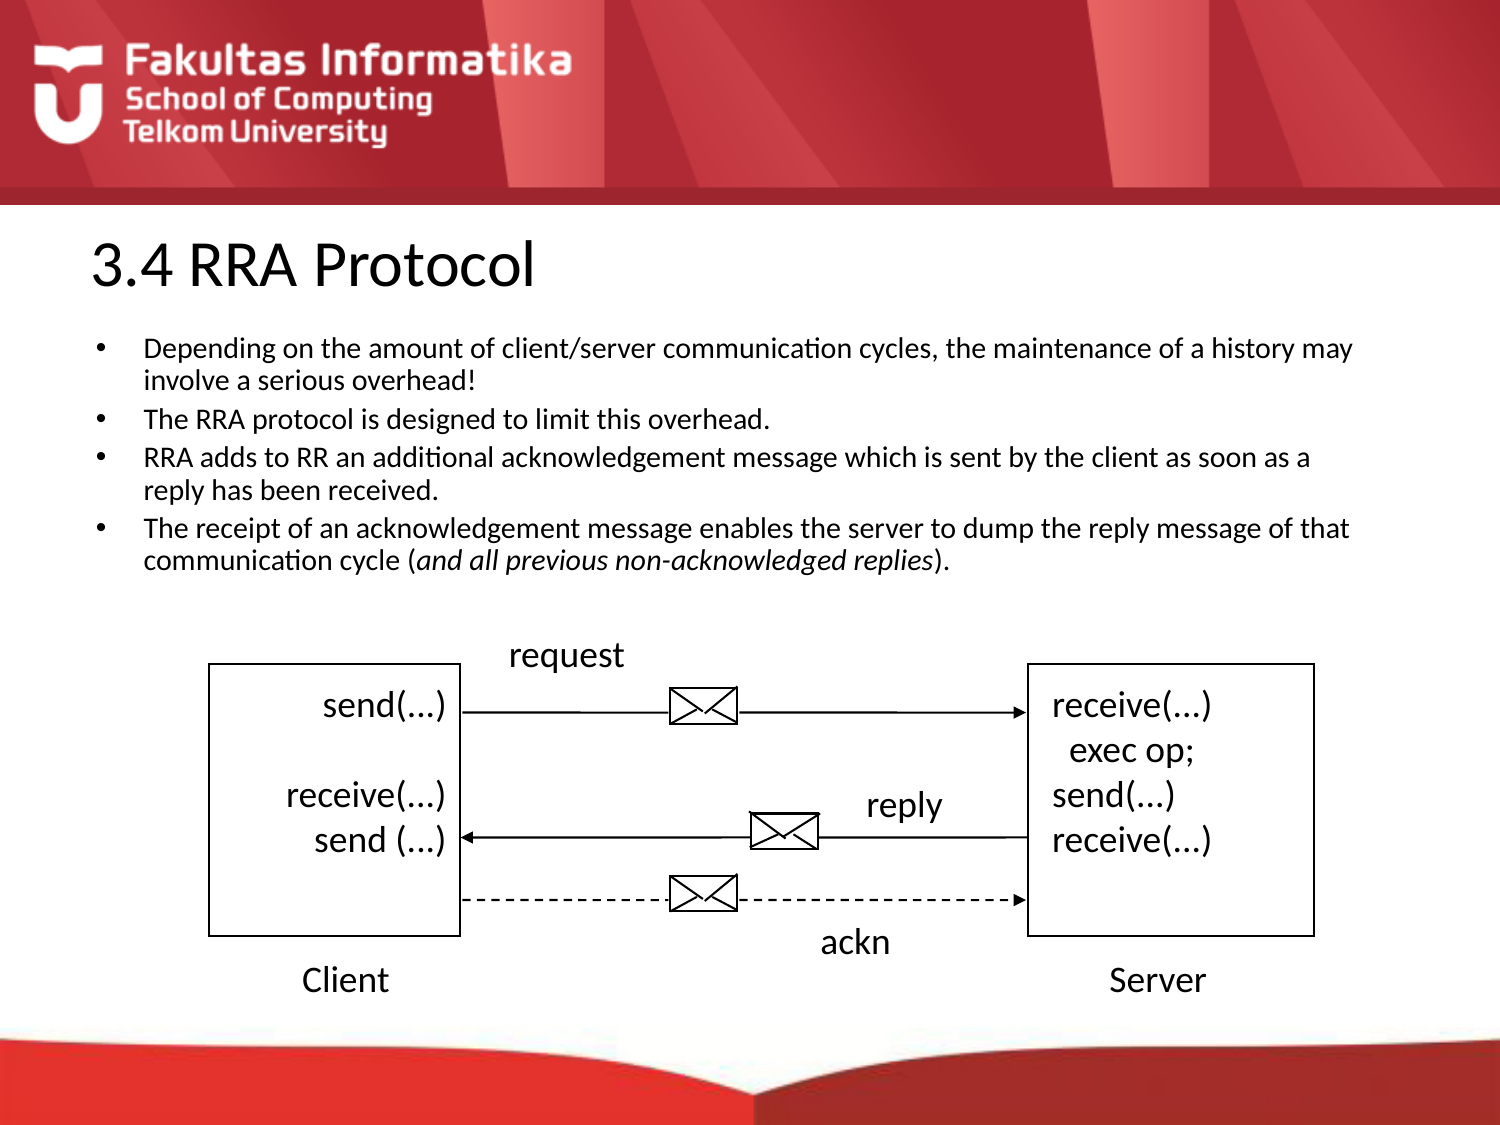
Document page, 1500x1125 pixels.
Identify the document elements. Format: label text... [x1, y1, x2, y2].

text_box [741, 706, 1026, 719]
text_box [208, 663, 461, 937]
text_box receive(...) exec op; send(...) receive(...) [1037, 672, 1228, 868]
text_box send(...) receive(...) send (...) [271, 672, 462, 868]
text_box Client [287, 947, 405, 1008]
text_box request [493, 622, 889, 683]
list Depending on the amount of client/server communication cycles, the maintenance of a history may involve a serious overhead! The RRA protocol is designed to limit this overhead. RRA adds to RR an additional acknowledgement message which is sent by the client as soon as a reply has been received. The receipt of an acknowledgement message enables the server to dump the reply message of that communication cycle (and all previous non-acknowledged replies). [80, 324, 1385, 588]
text_box [1006, 893, 1026, 907]
picture [0, 0, 1500, 205]
title 3.4 RRA Protocol [75, 212, 1425, 308]
text_box [1027, 663, 1315, 937]
text_box ackn [805, 910, 958, 970]
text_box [669, 873, 738, 912]
text_box reply [851, 772, 1004, 809]
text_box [460, 811, 1029, 850]
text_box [669, 686, 738, 725]
picture [0, 1024, 1500, 1125]
text_box Server [1094, 947, 1223, 1008]
